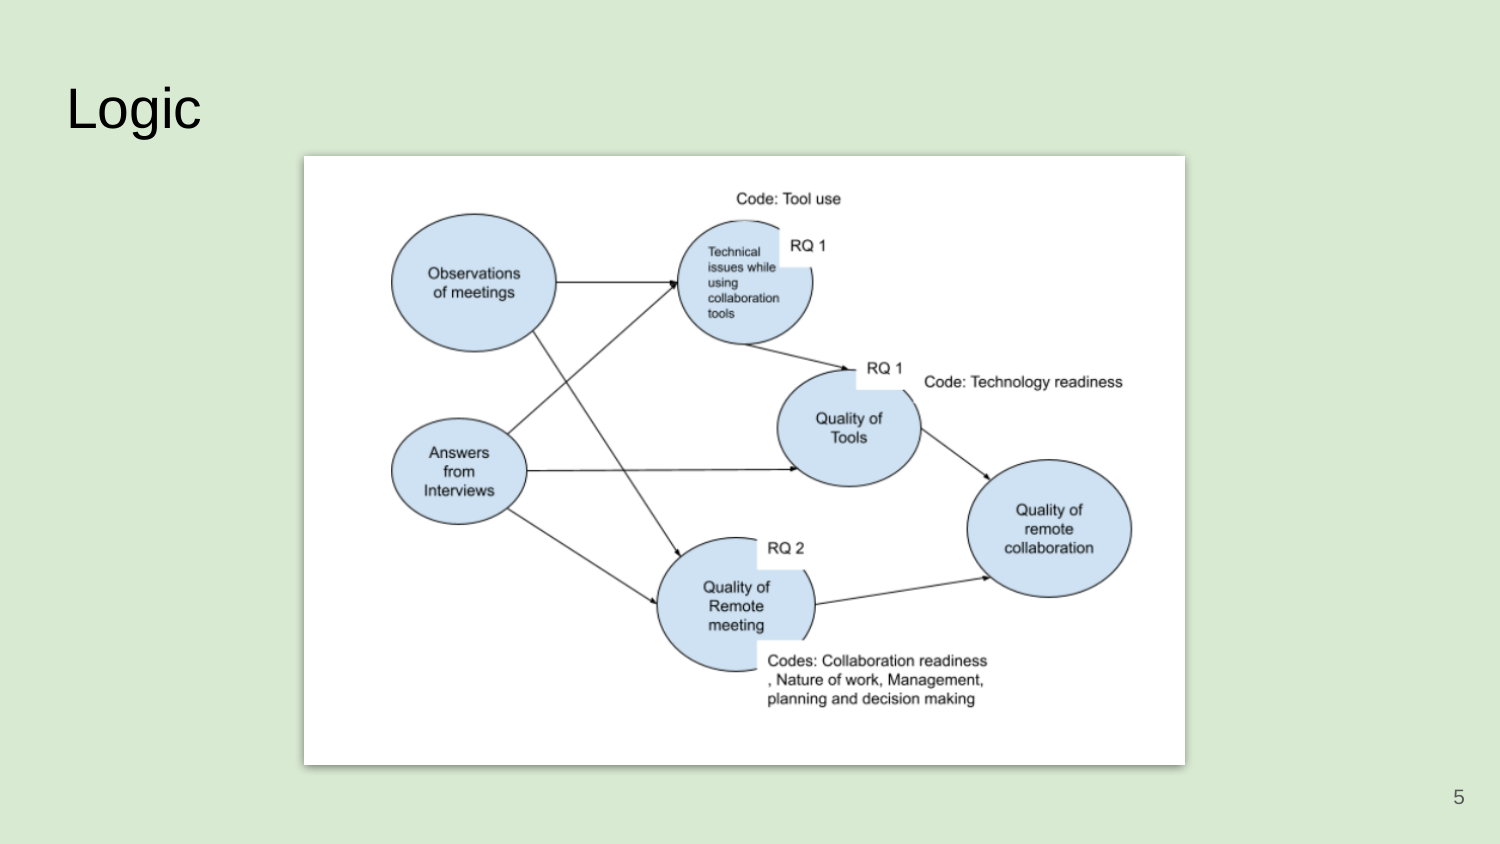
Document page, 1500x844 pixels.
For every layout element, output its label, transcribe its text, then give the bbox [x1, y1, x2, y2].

title Logic [51, 62, 1449, 157]
slide_number ‹#› [1389, 764, 1480, 830]
picture [304, 155, 1186, 766]
